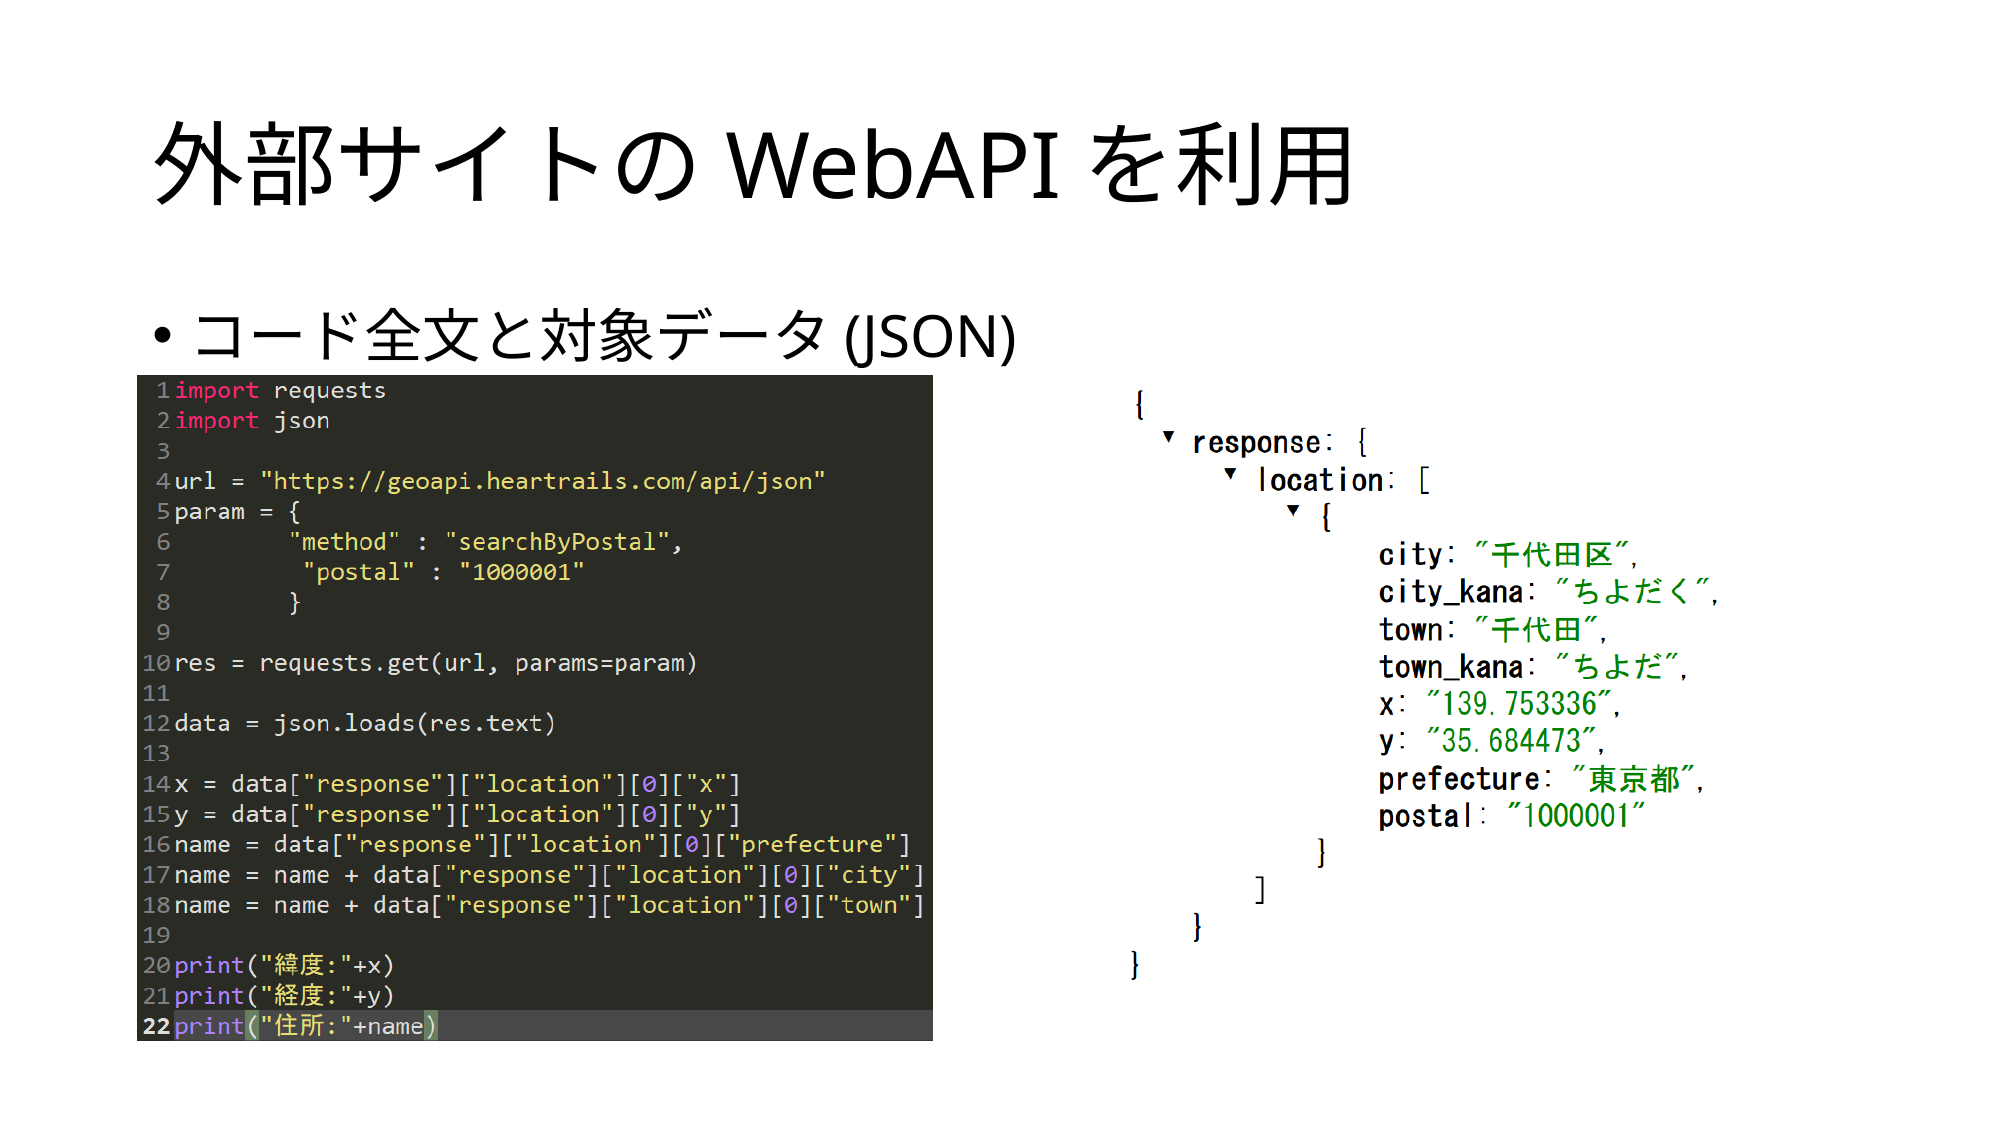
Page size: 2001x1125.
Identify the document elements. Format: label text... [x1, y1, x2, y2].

list コード全文と対象データ(JSON) [137, 299, 1863, 1014]
picture [1126, 375, 1773, 990]
title 外部サイトのWebAPIを利用 [137, 59, 1863, 278]
picture [137, 375, 933, 1041]
